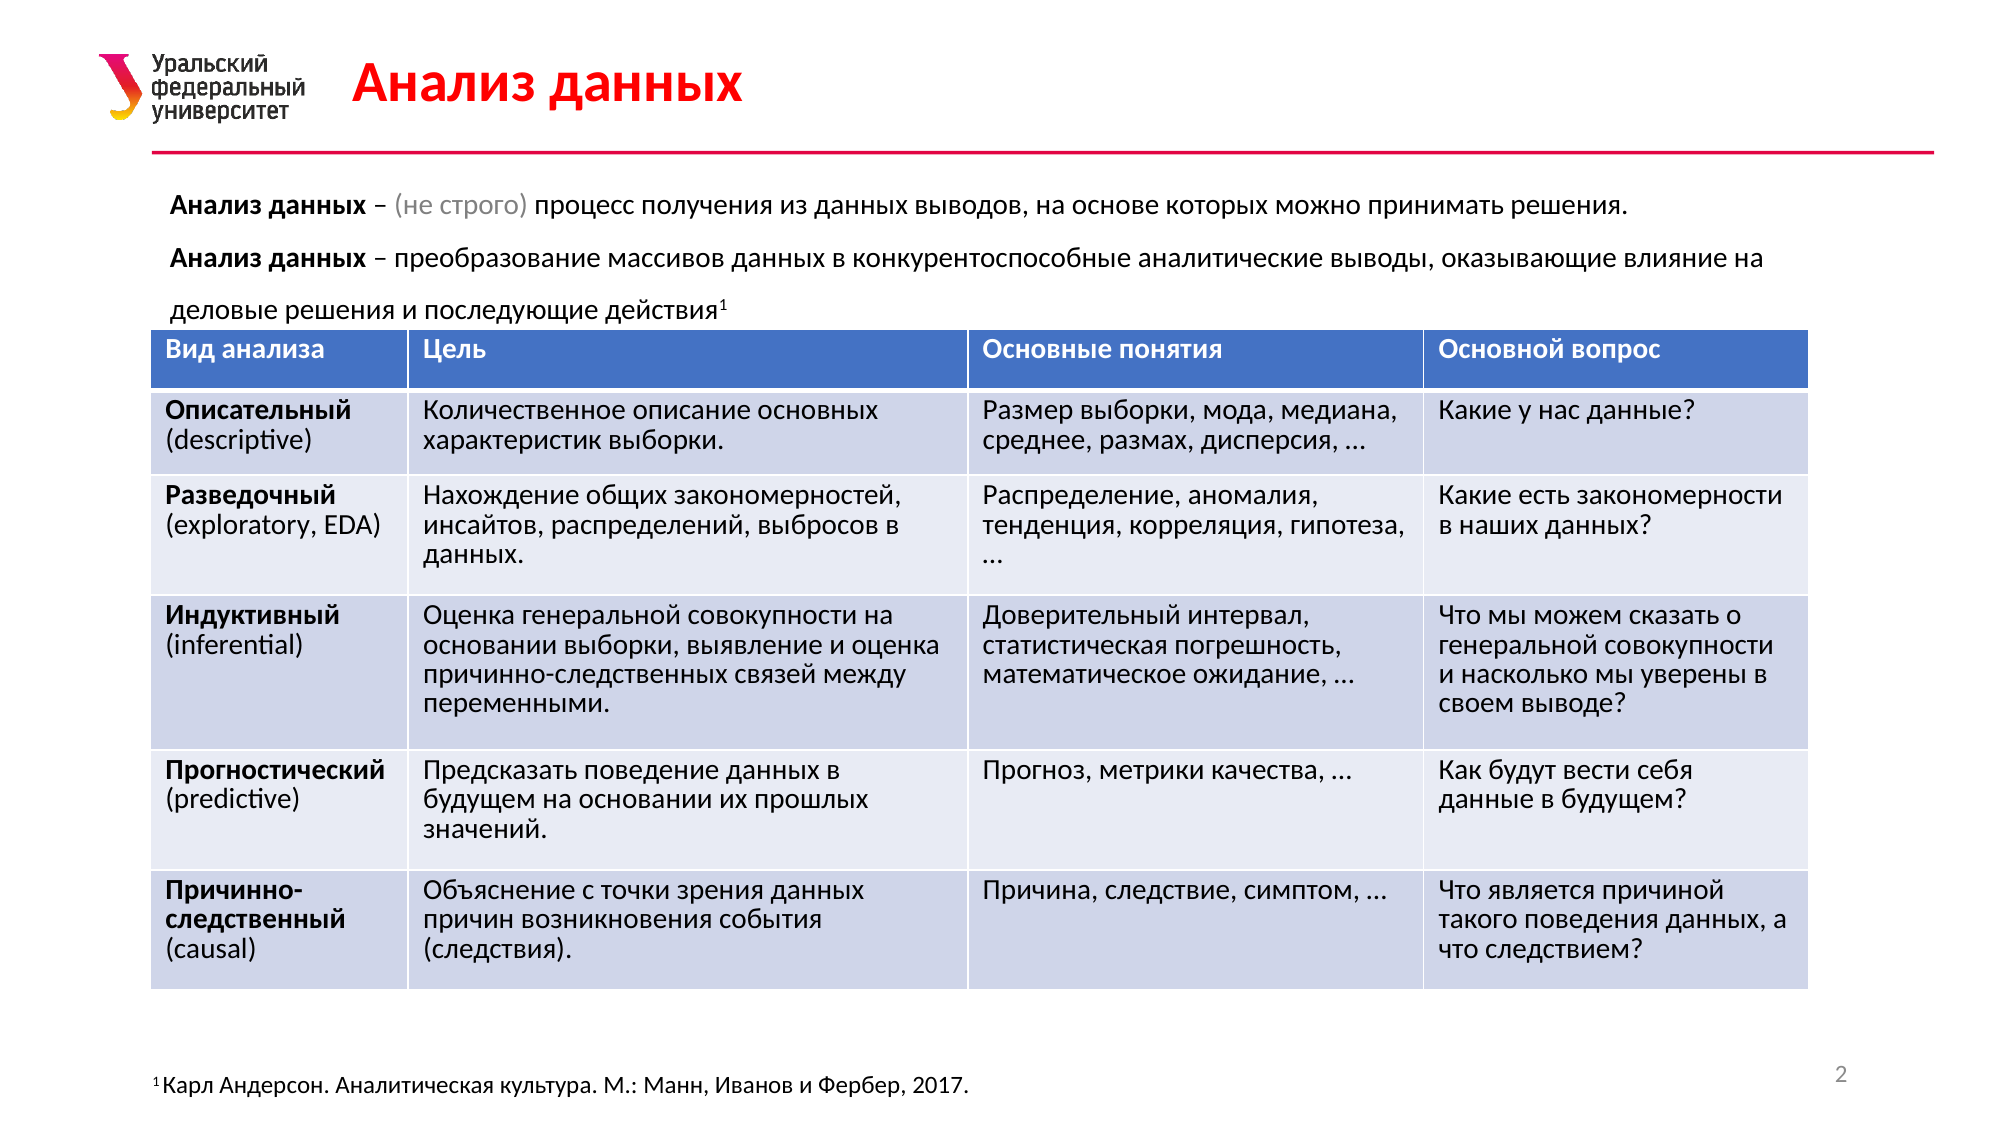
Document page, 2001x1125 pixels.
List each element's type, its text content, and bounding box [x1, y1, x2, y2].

text_box Анализ данных [337, 36, 1945, 121]
table_cell Количественное описание основных характеристик выборки. [409, 393, 967, 474]
table_cell Что является причиной такого поведения данных, а что следствием? [1424, 871, 1808, 989]
table_header Основной вопрос [1424, 330, 1808, 388]
table_cell Причина, следствие, симптом, … [969, 871, 1423, 989]
slide_number 2 [1412, 1042, 1863, 1103]
table_cell Нахождение общих закономерностей, инсайтов, распределений, выбросов в данных. [409, 476, 967, 594]
table_header Вид анализа [151, 330, 407, 388]
table_cell Как будут вести себя данные в будущем? [1424, 751, 1808, 869]
table_cell Размер выборки, мода, медиана, среднее, размах, дисперсия, … [969, 393, 1423, 474]
text_box 1 Карл Андерсон. Аналитическая культура. М.: Манн, Иванов и Фербер, 2017. [137, 1046, 1102, 1107]
table_cell Прогноз, метрики качества, … [969, 751, 1423, 869]
table_cell Разведочный (exploratory, EDA) [151, 476, 407, 594]
table_header Основные понятия [969, 330, 1423, 388]
table_cell Прогностический (predictive) [151, 751, 407, 869]
table_cell Причинно-следственный (causal) [151, 871, 407, 989]
table_cell Что мы можем сказать о генеральной совокупности и насколько мы уверены в своем выводе? [1424, 596, 1808, 749]
table_cell Индуктивный (inferential) [151, 596, 407, 749]
table_cell Доверительный интервал, статистическая погрешность, математическое ожидание, … [969, 596, 1423, 749]
text_box [151, 150, 1935, 155]
table_cell Предсказать поведение данных в будущем на основании их прошлых значений. [409, 751, 967, 869]
table_cell Объяснение с точки зрения данных причин возникновения события (следствия). [409, 871, 967, 989]
table_header Цель [409, 330, 967, 388]
table_cell Распределение, аномалия, тенденция, корреляция, гипотеза, … [969, 476, 1423, 594]
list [98, 52, 320, 124]
table_cell Оценка генеральной совокупности на основании выборки, выявление и оценка причинно-следственных связей между переменными. [409, 596, 967, 749]
table_cell Какие есть закономерности в наших данных? [1424, 476, 1808, 594]
table_cell Какие у нас данные? [1424, 393, 1808, 474]
text_box Анализ данных – (не строго) процесс получения из данных выводов, на основе которых можно принимать решения. Анализ данных – преобразование массивов данных в конкурентоспособные аналитические выводы, оказывающие влияние на деловые решения и последующие действия1 [155, 160, 1850, 333]
table_cell Описательный (descriptive) [151, 393, 407, 474]
